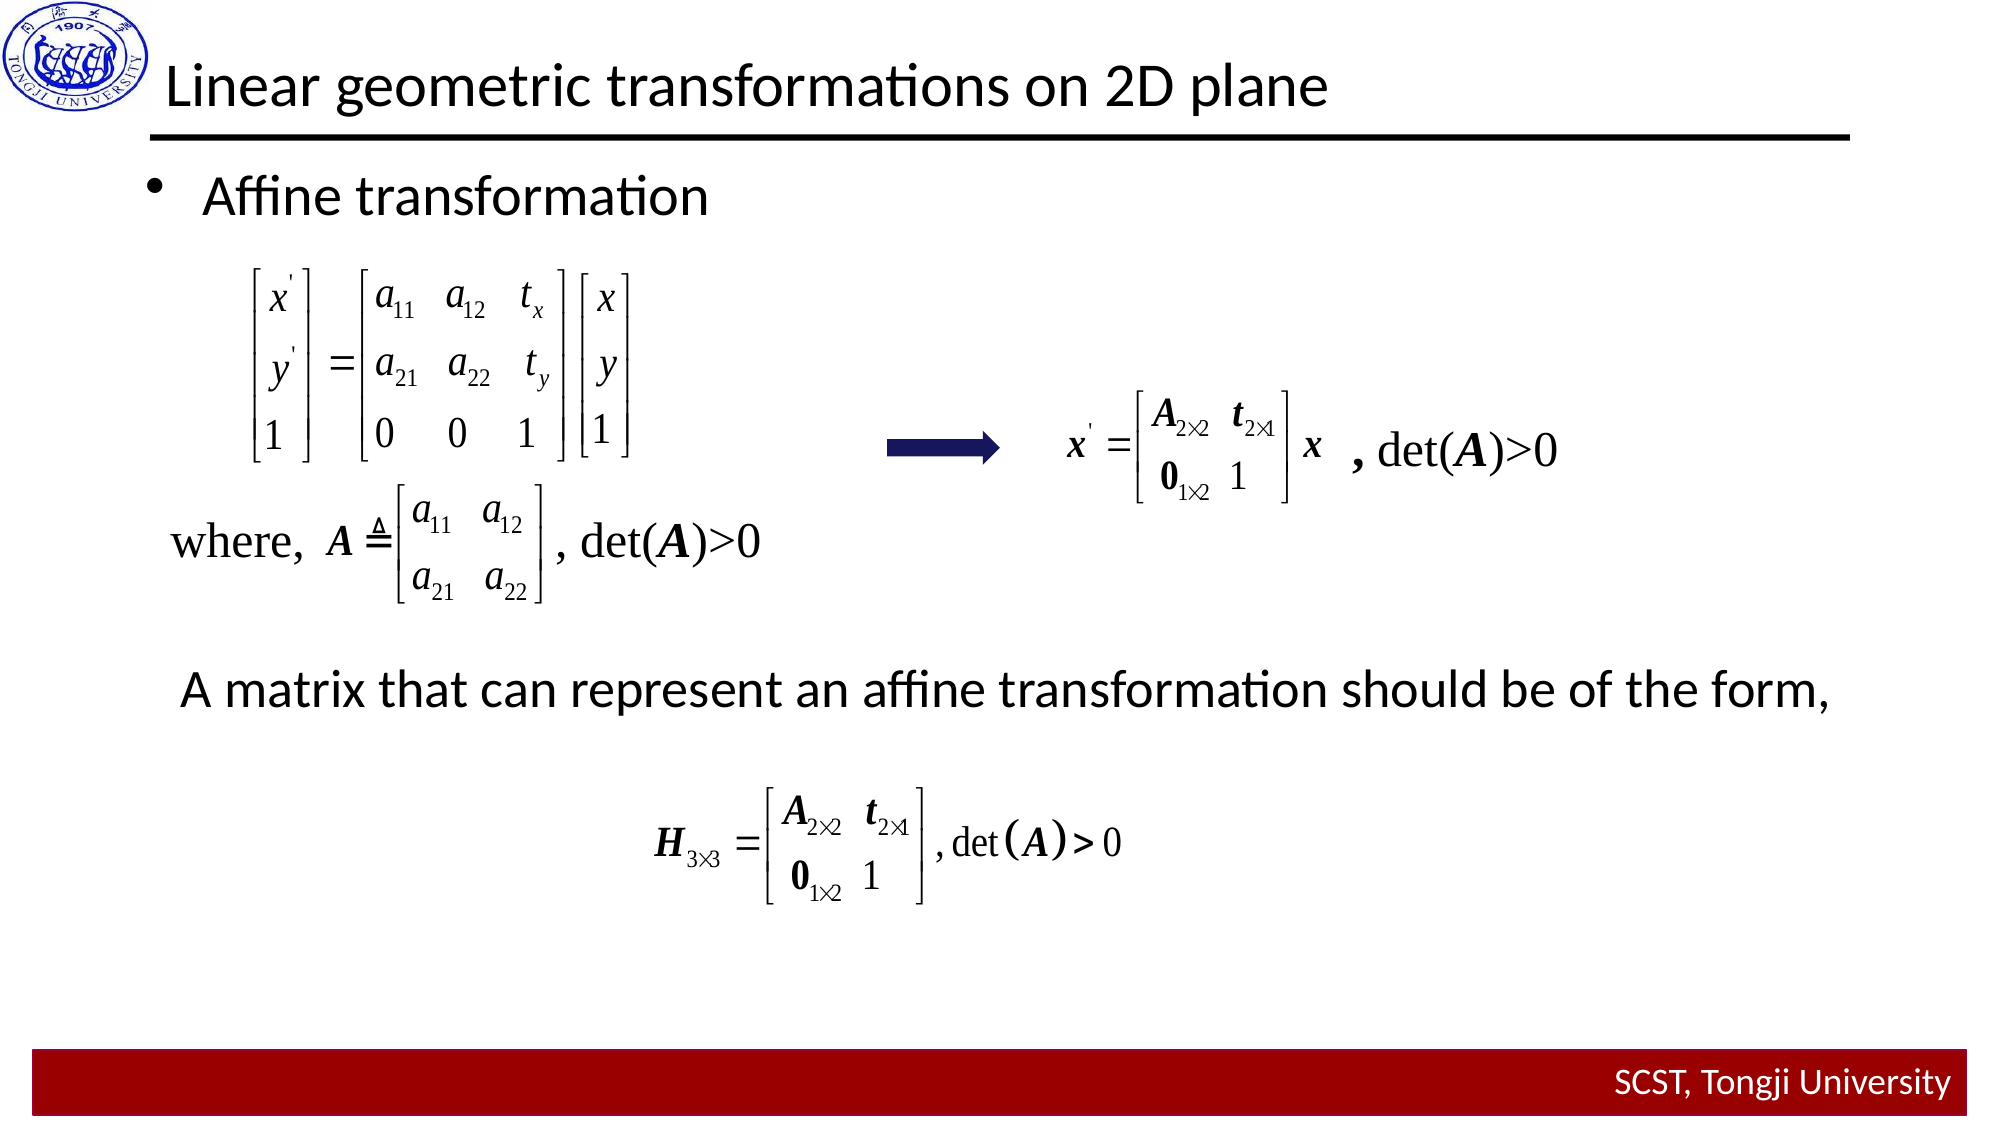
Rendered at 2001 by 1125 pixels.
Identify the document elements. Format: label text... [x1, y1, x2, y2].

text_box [165, 645, 1873, 915]
picture [0, 0, 150, 112]
text_box Affine transformation [131, 149, 1437, 250]
title Linear geometric transformations on 2D plane [150, 12, 1850, 150]
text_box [155, 258, 799, 615]
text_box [886, 380, 1753, 514]
